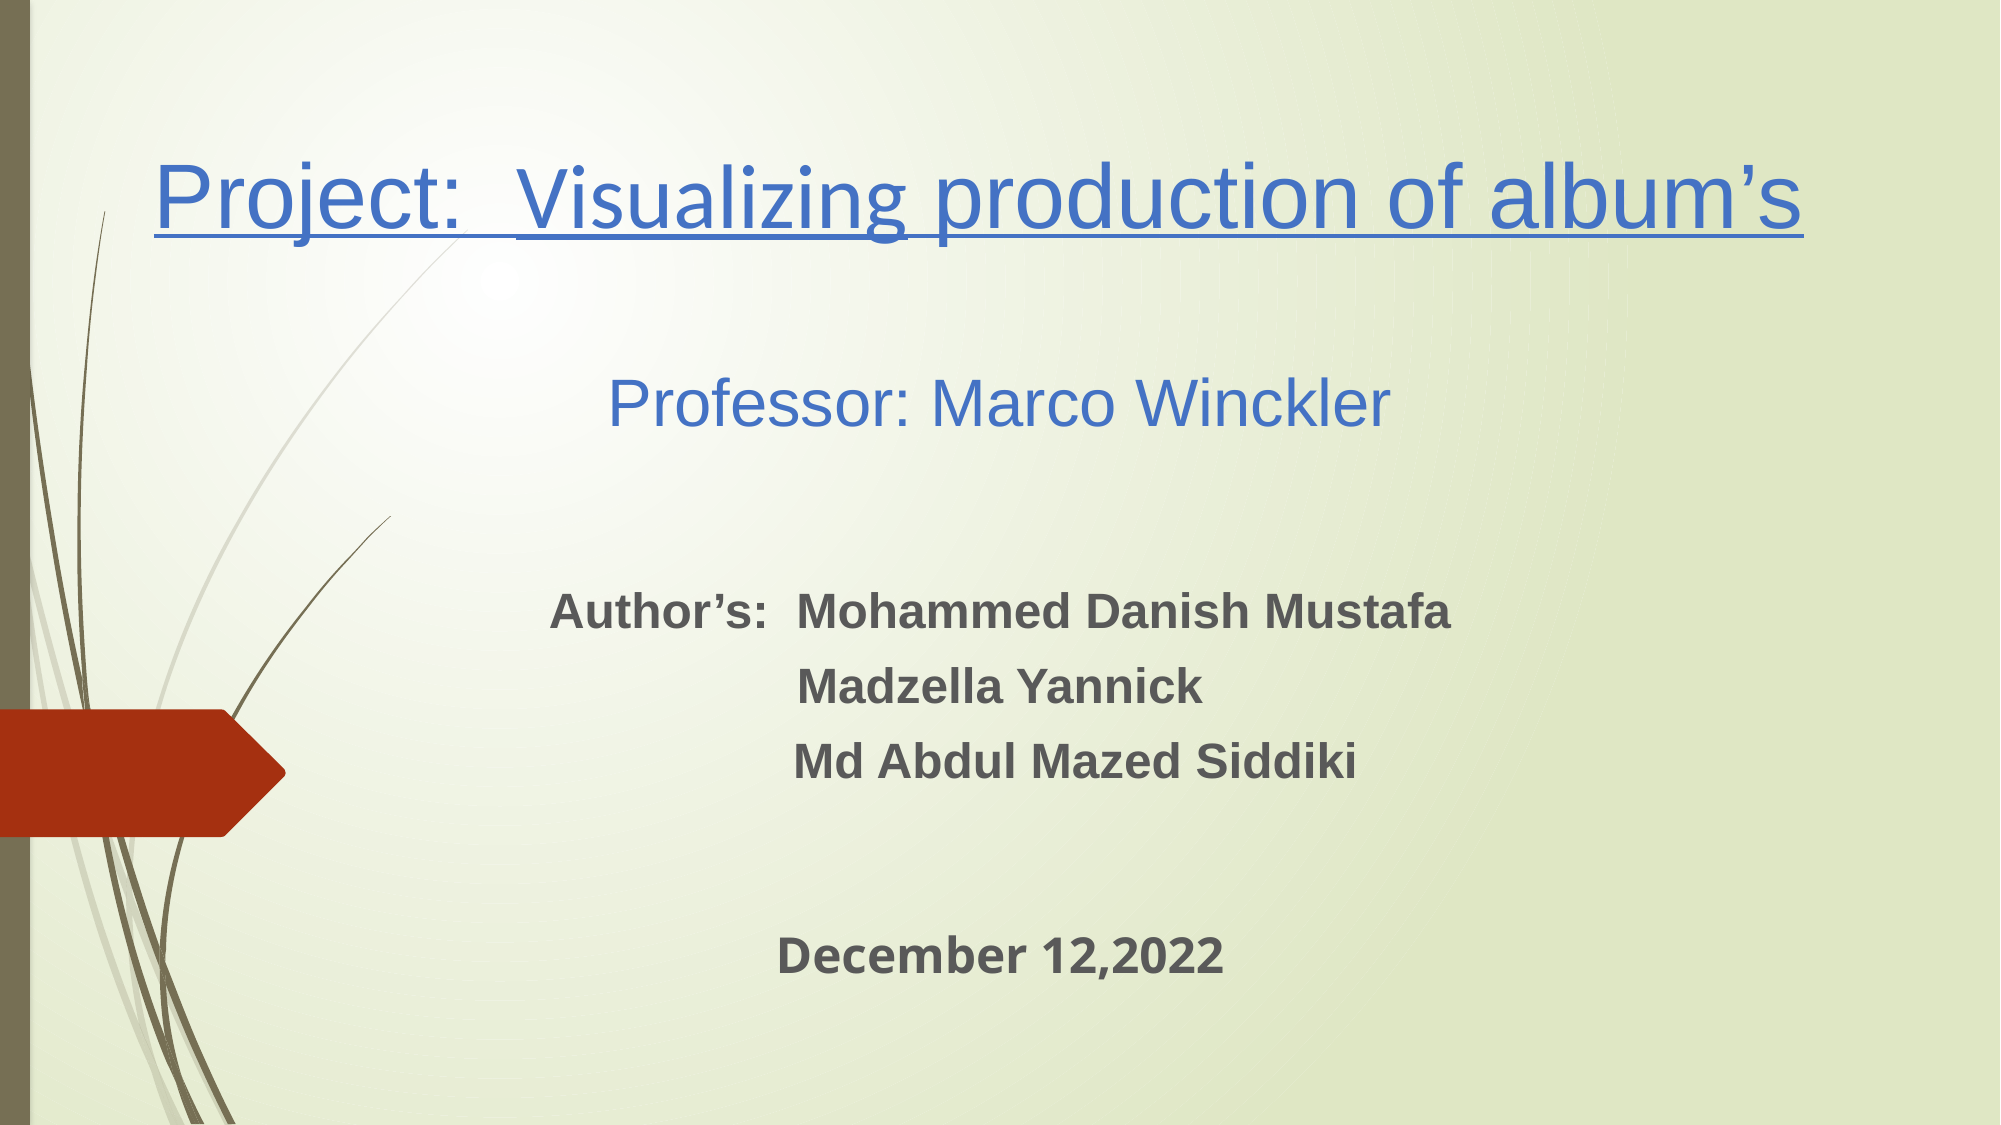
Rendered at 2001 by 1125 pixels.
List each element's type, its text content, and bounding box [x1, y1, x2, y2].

subtitle Professor: Marco Winckler Author’s: Mohammed Danish Mustafa Madzella Yannick Md Abdul Mazed Siddiki December 12,2022 [138, 351, 1861, 998]
title Project: Visualizing production of album’s [138, 26, 1861, 255]
